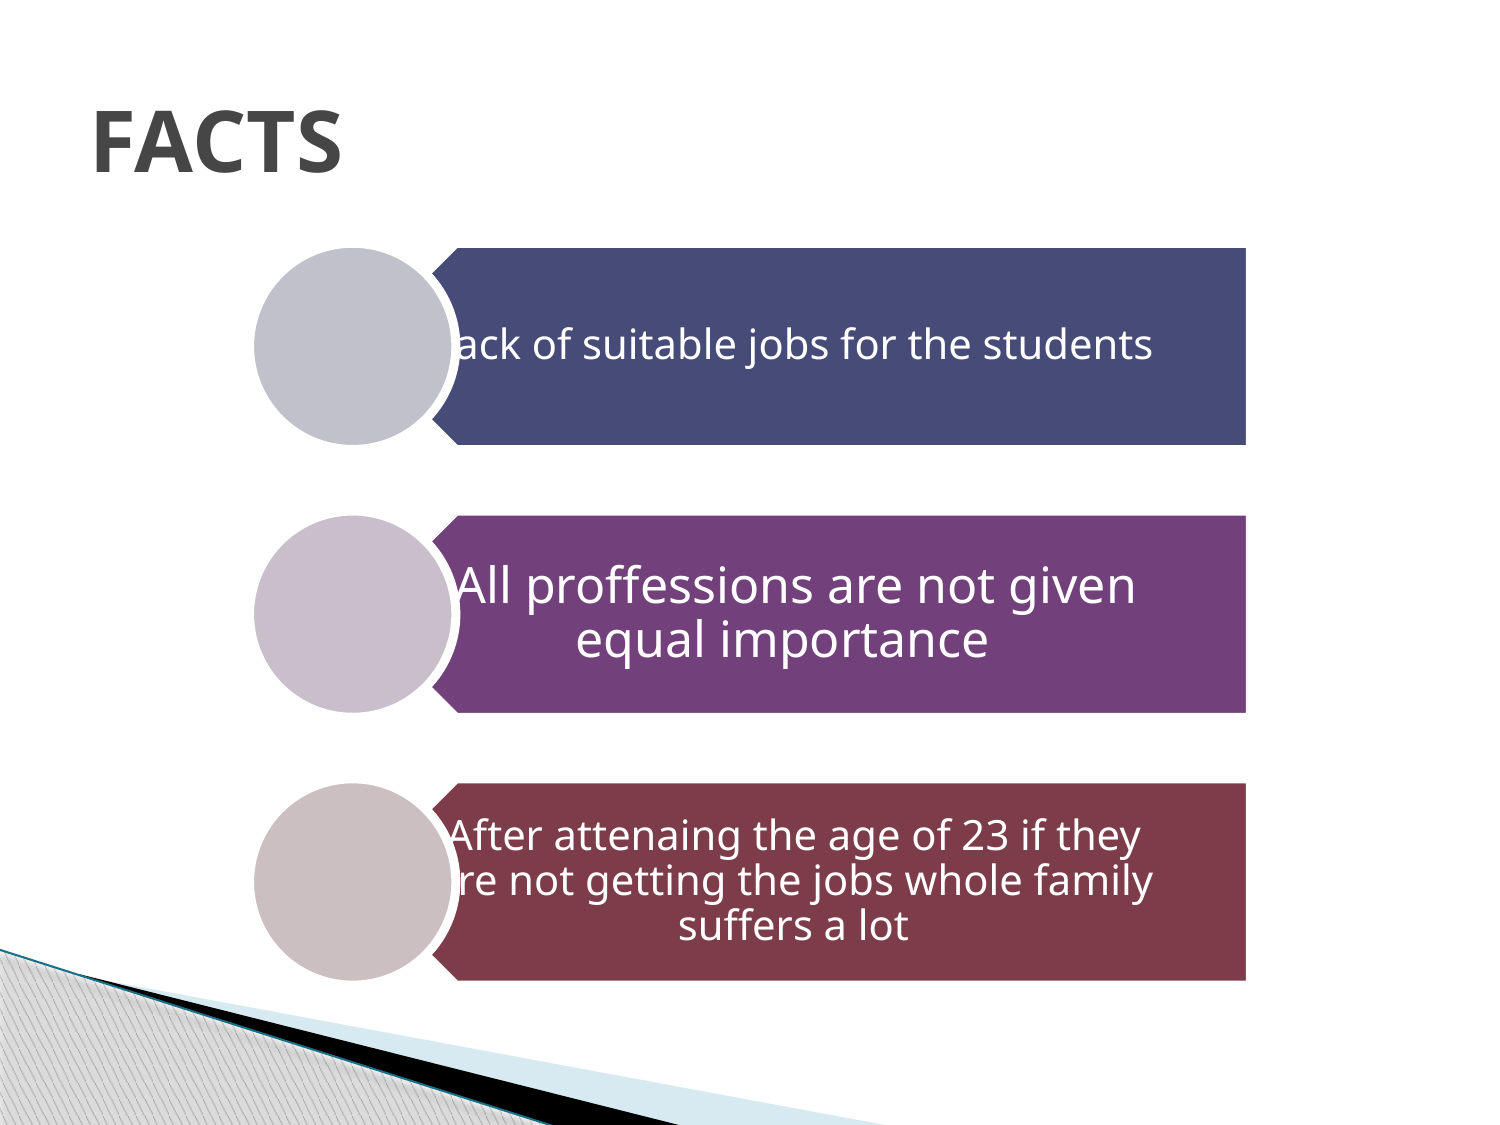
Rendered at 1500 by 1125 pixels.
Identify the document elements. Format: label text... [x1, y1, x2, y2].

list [74, 242, 1426, 986]
title FACTS [75, 45, 1425, 233]
